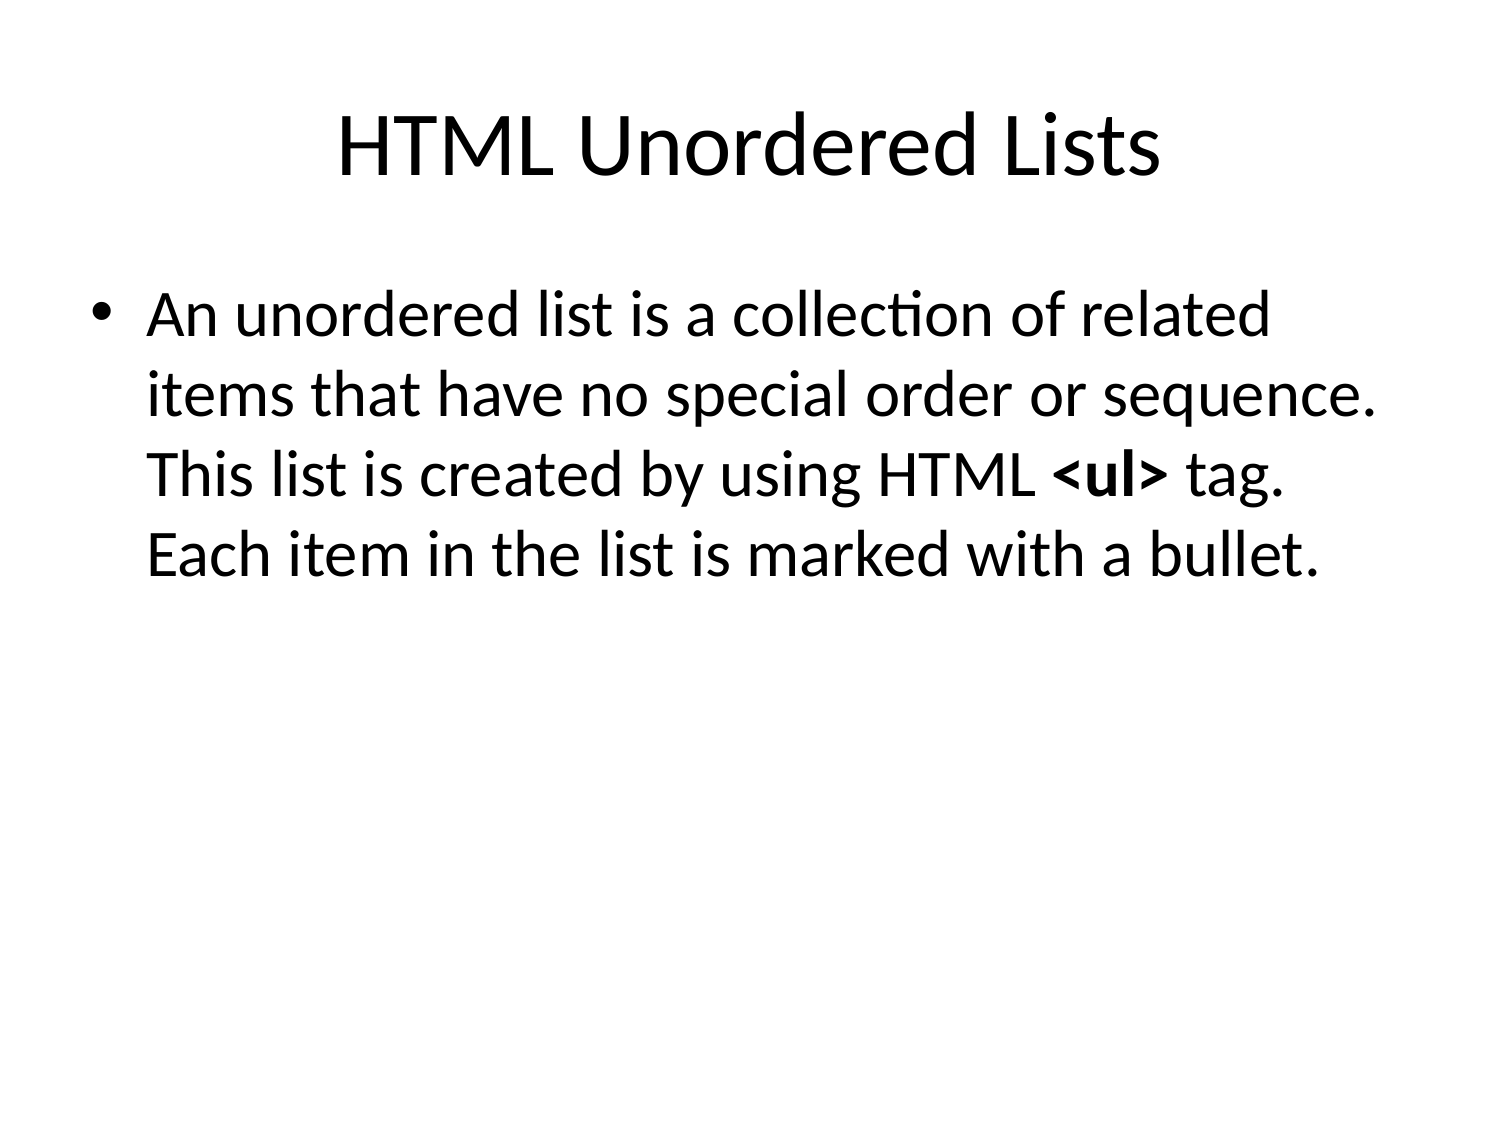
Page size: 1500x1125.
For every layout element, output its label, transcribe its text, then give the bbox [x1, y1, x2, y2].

title HTML Unordered Lists [75, 45, 1425, 233]
list An unordered list is a collection of related items that have no special order or sequence. This list is created by using HTML <ul> tag. Each item in the list is marked with a bullet. [75, 262, 1425, 1005]
